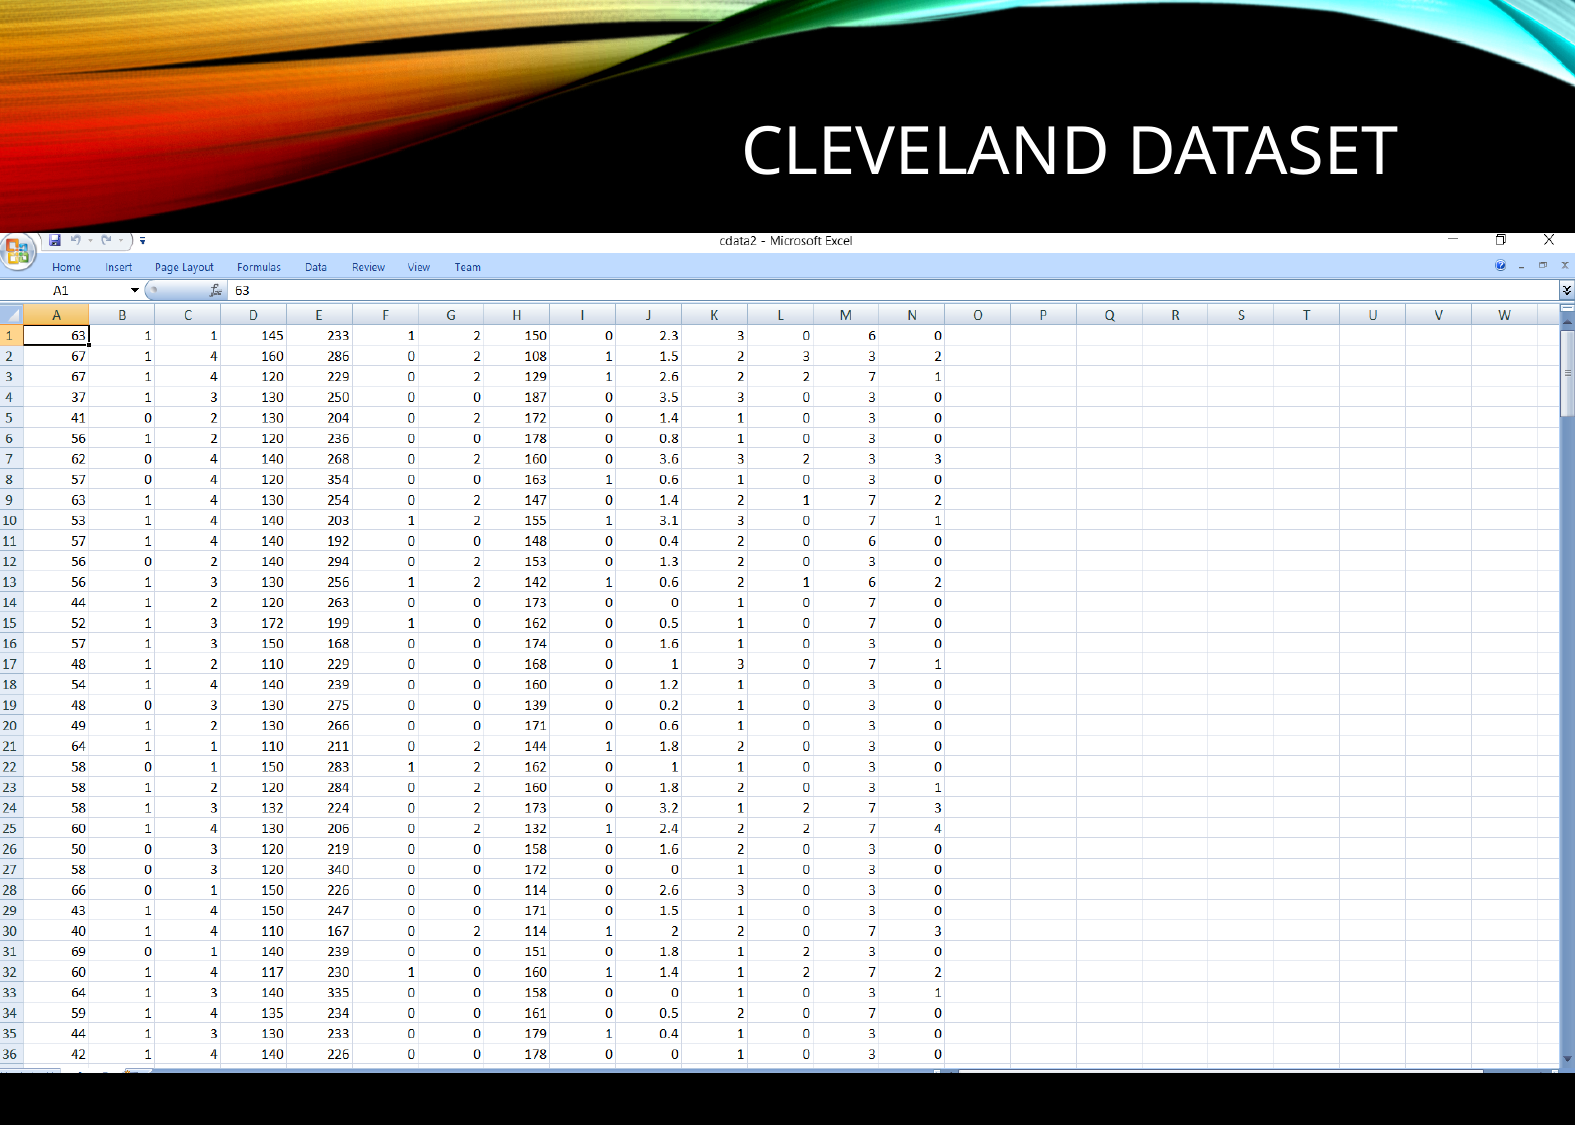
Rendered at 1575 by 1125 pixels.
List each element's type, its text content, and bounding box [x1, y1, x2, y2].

picture [0, 0, 1575, 1074]
text_box CLEVELAND DATASET [727, 100, 1575, 196]
